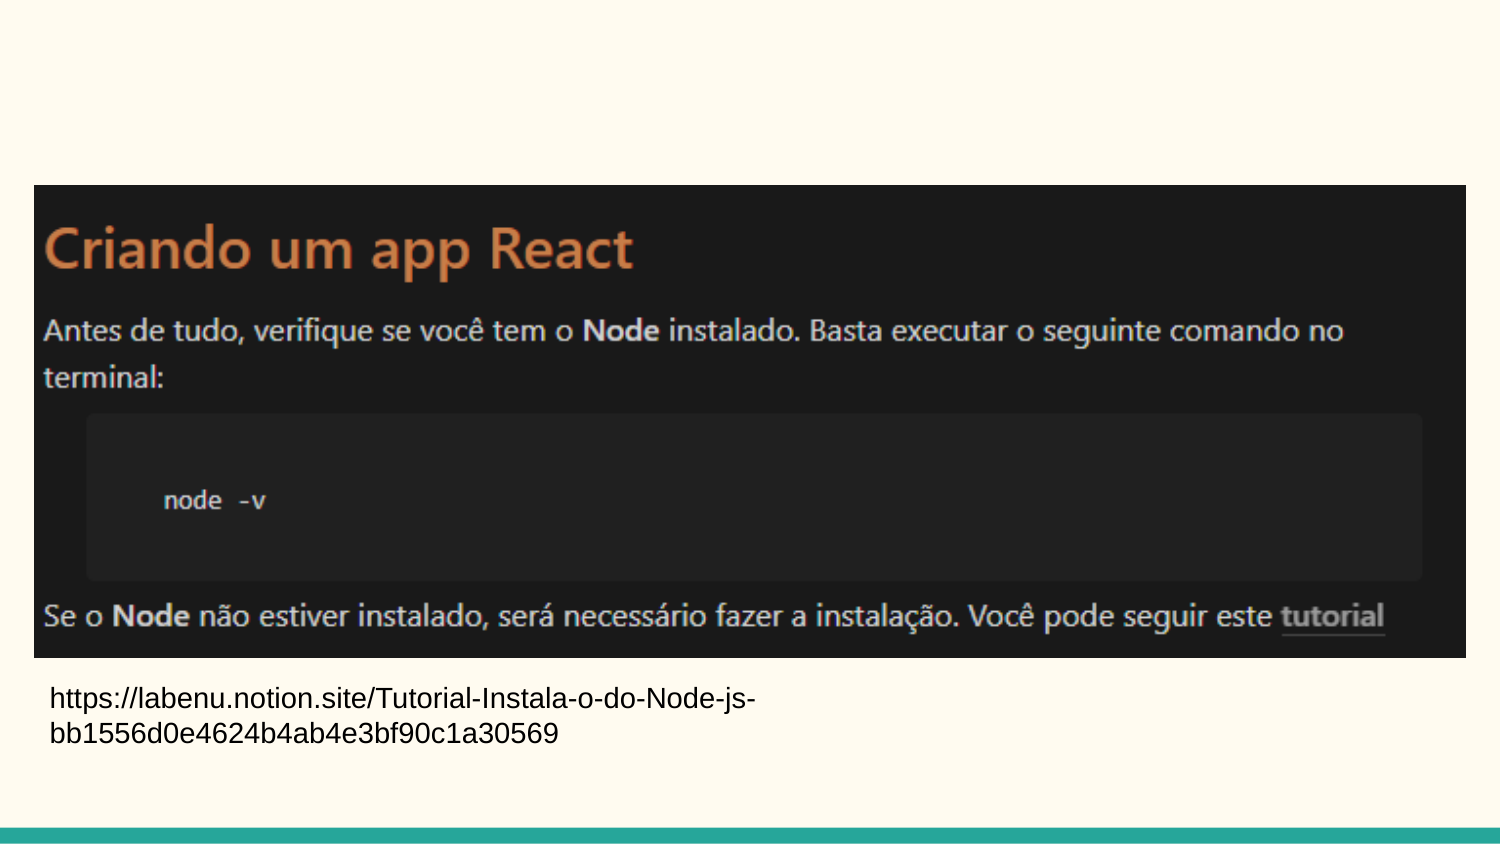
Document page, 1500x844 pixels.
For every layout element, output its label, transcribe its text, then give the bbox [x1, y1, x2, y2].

text_box https://labenu.notion.site/Tutorial-Instala-o-do-Node-js-bb1556d0e4624b4ab4e3bf90c1a30569 [34, 667, 1222, 765]
picture [34, 185, 1466, 659]
